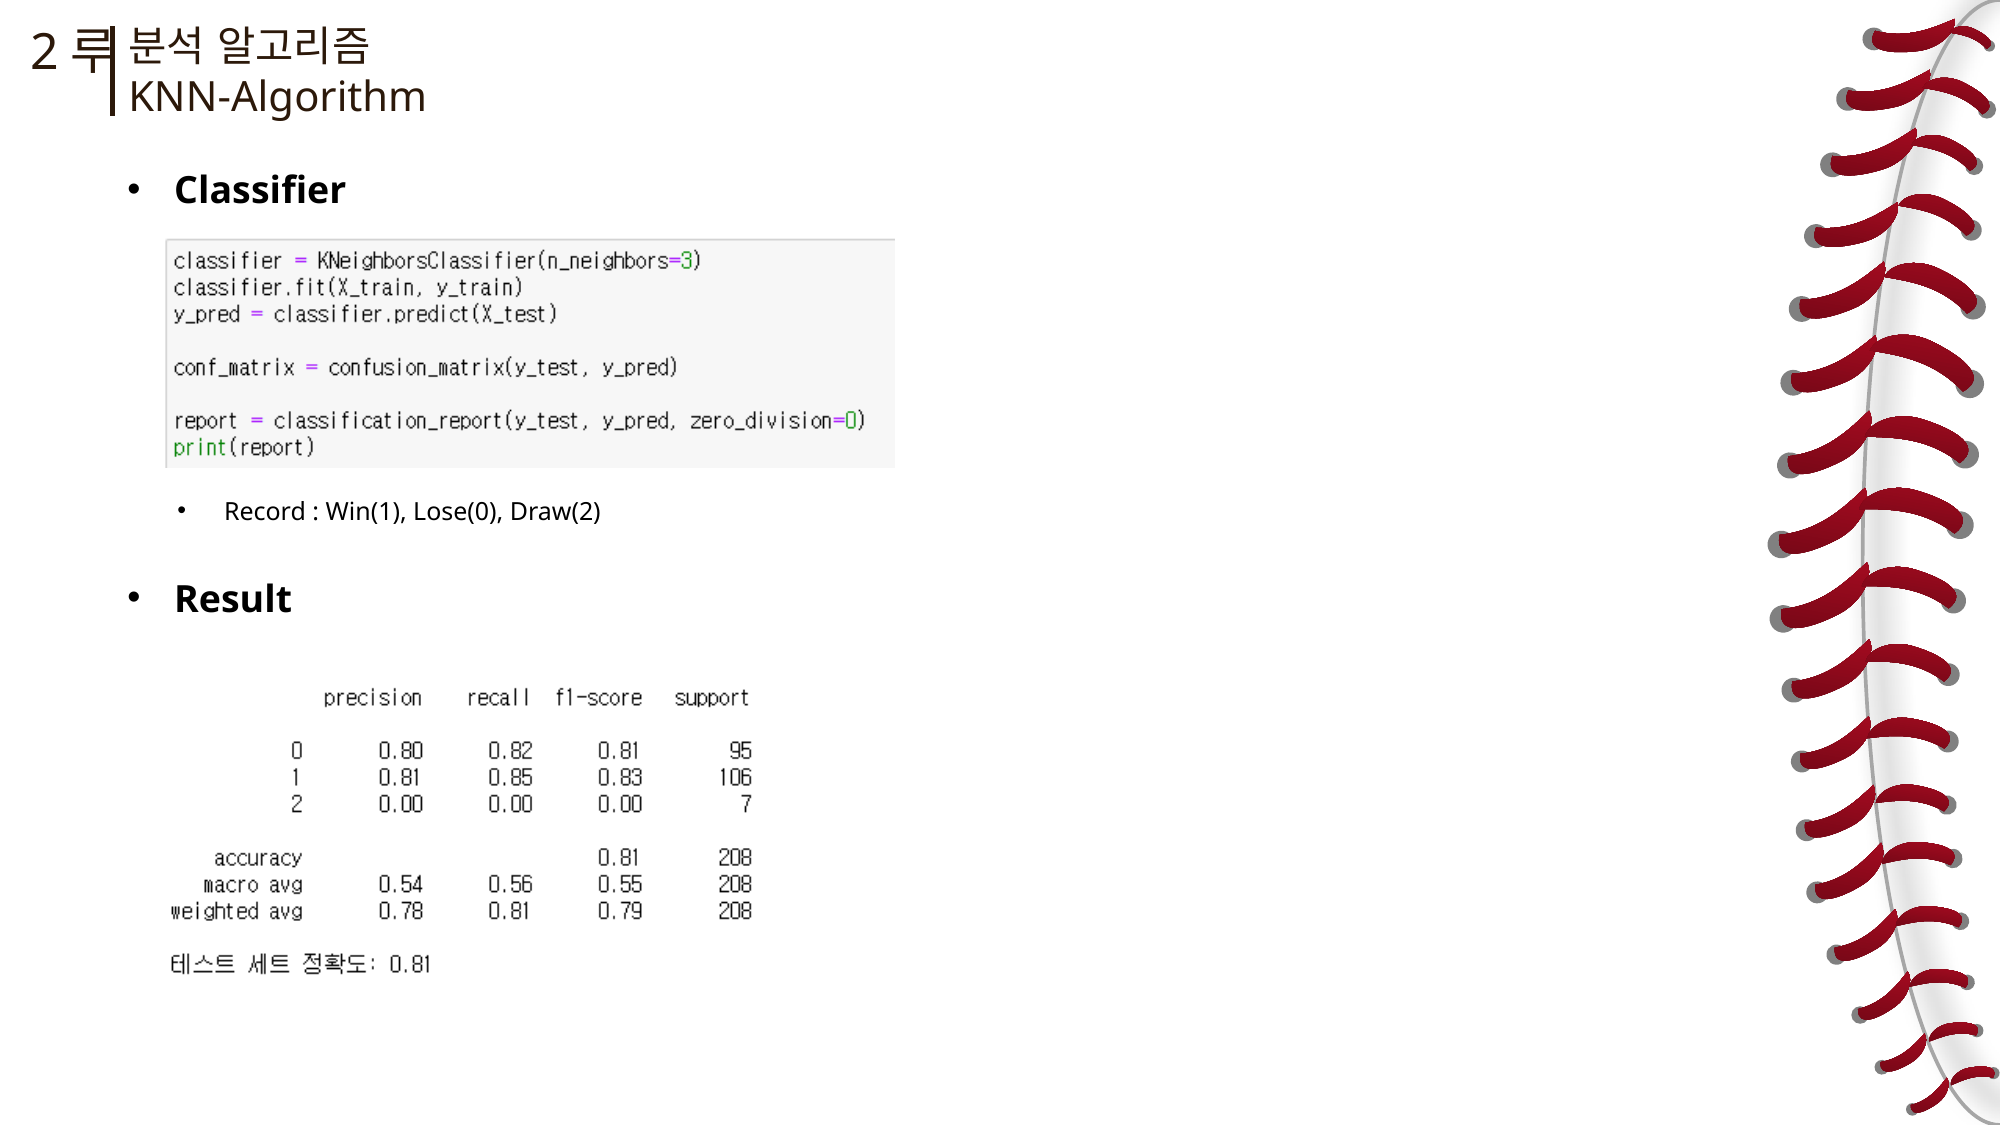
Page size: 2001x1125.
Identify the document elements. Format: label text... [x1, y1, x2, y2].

text_box Record : Win(1), Lose(0), Draw(2) [162, 472, 1410, 533]
picture [161, 236, 895, 468]
text_box Result [112, 567, 1360, 627]
picture [161, 679, 792, 990]
text_box 2루 [15, 11, 113, 87]
text_box 분석 알고리즘 KNN-Algorithm [113, 11, 959, 127]
text_box Classifier [112, 158, 1383, 219]
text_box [1769, 0, 2000, 1125]
